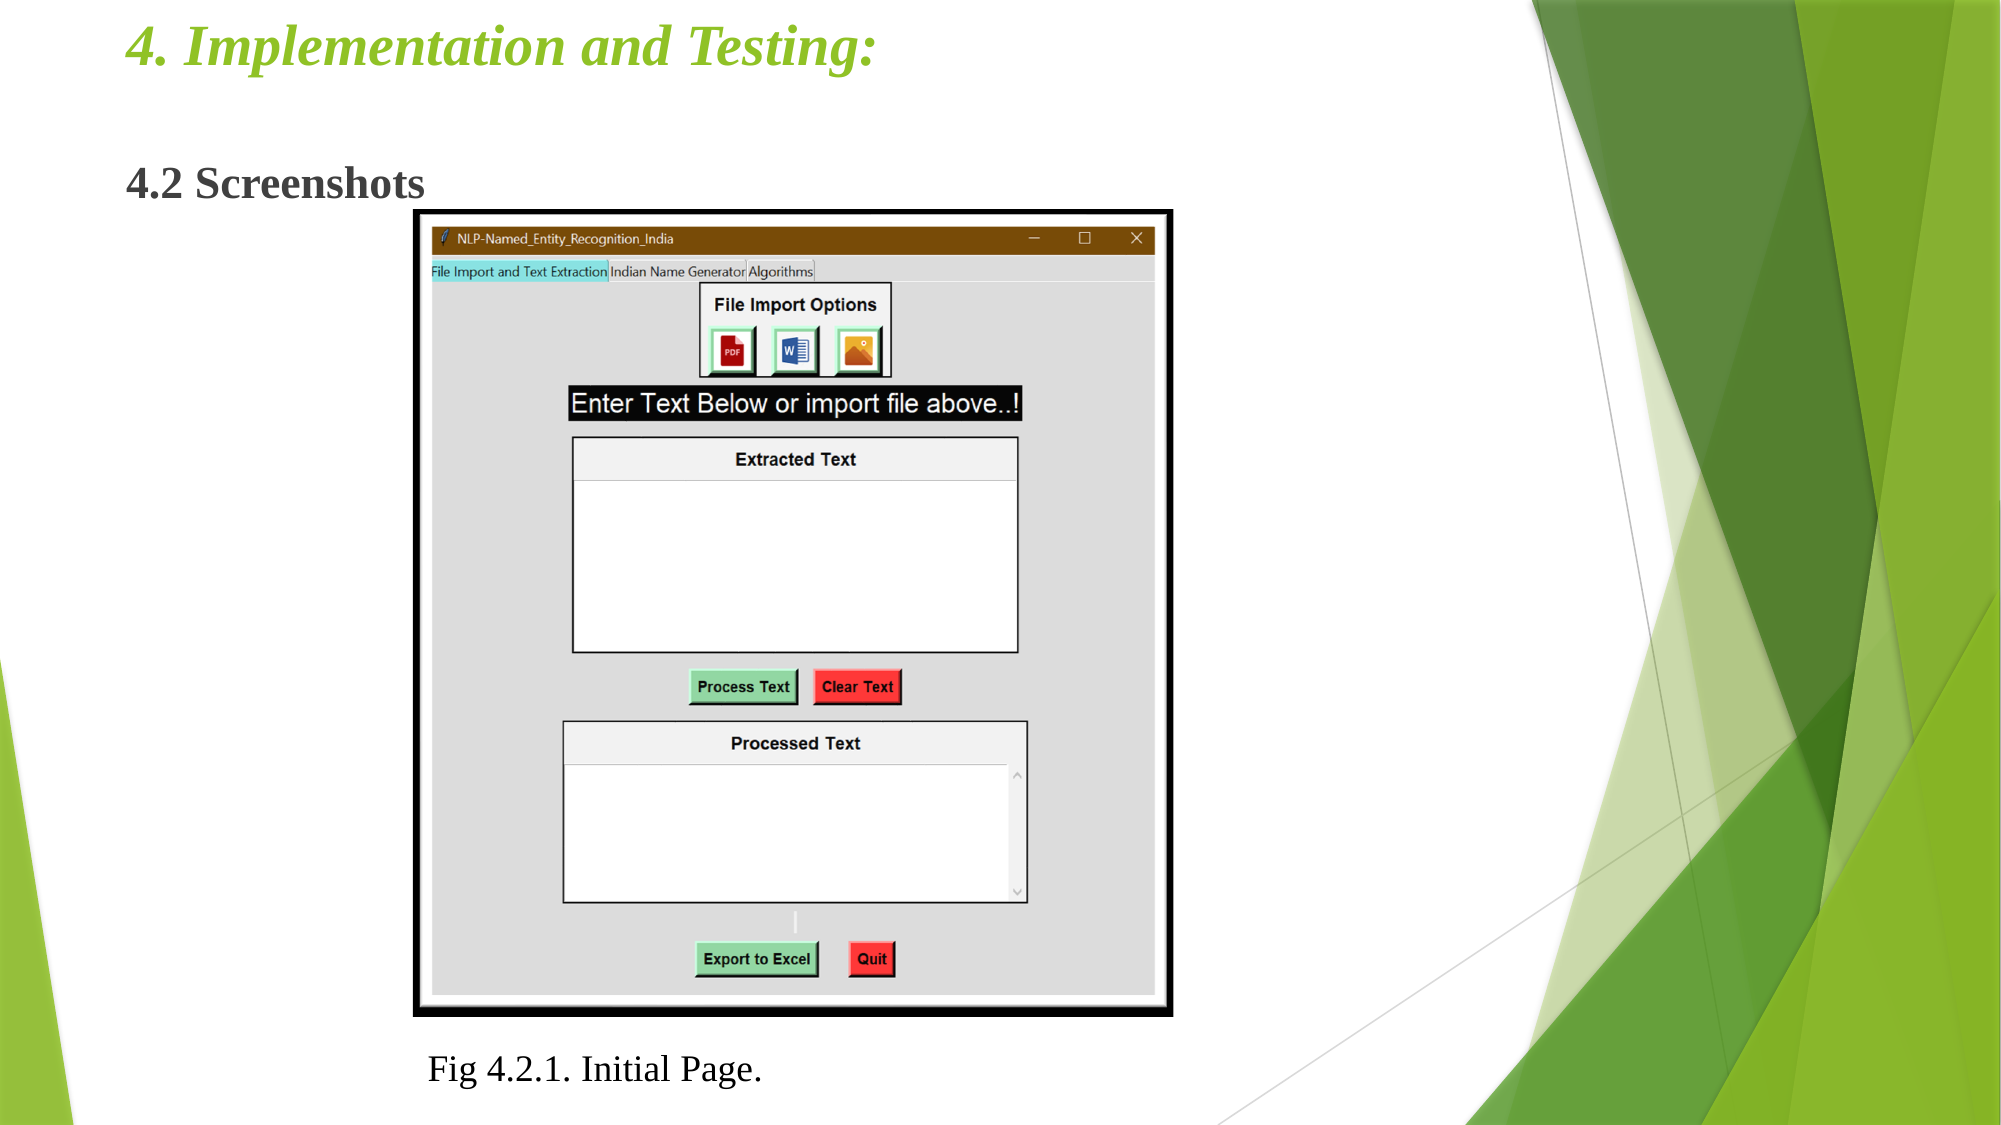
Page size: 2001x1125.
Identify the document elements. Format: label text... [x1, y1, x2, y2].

title 4. Implementation and Testing: [111, 0, 1522, 96]
list 4.2 Screenshots [111, 140, 1568, 1089]
picture [412, 208, 1174, 1017]
text_box Fig 4.2.1. Initial Page. [412, 1036, 1415, 1096]
